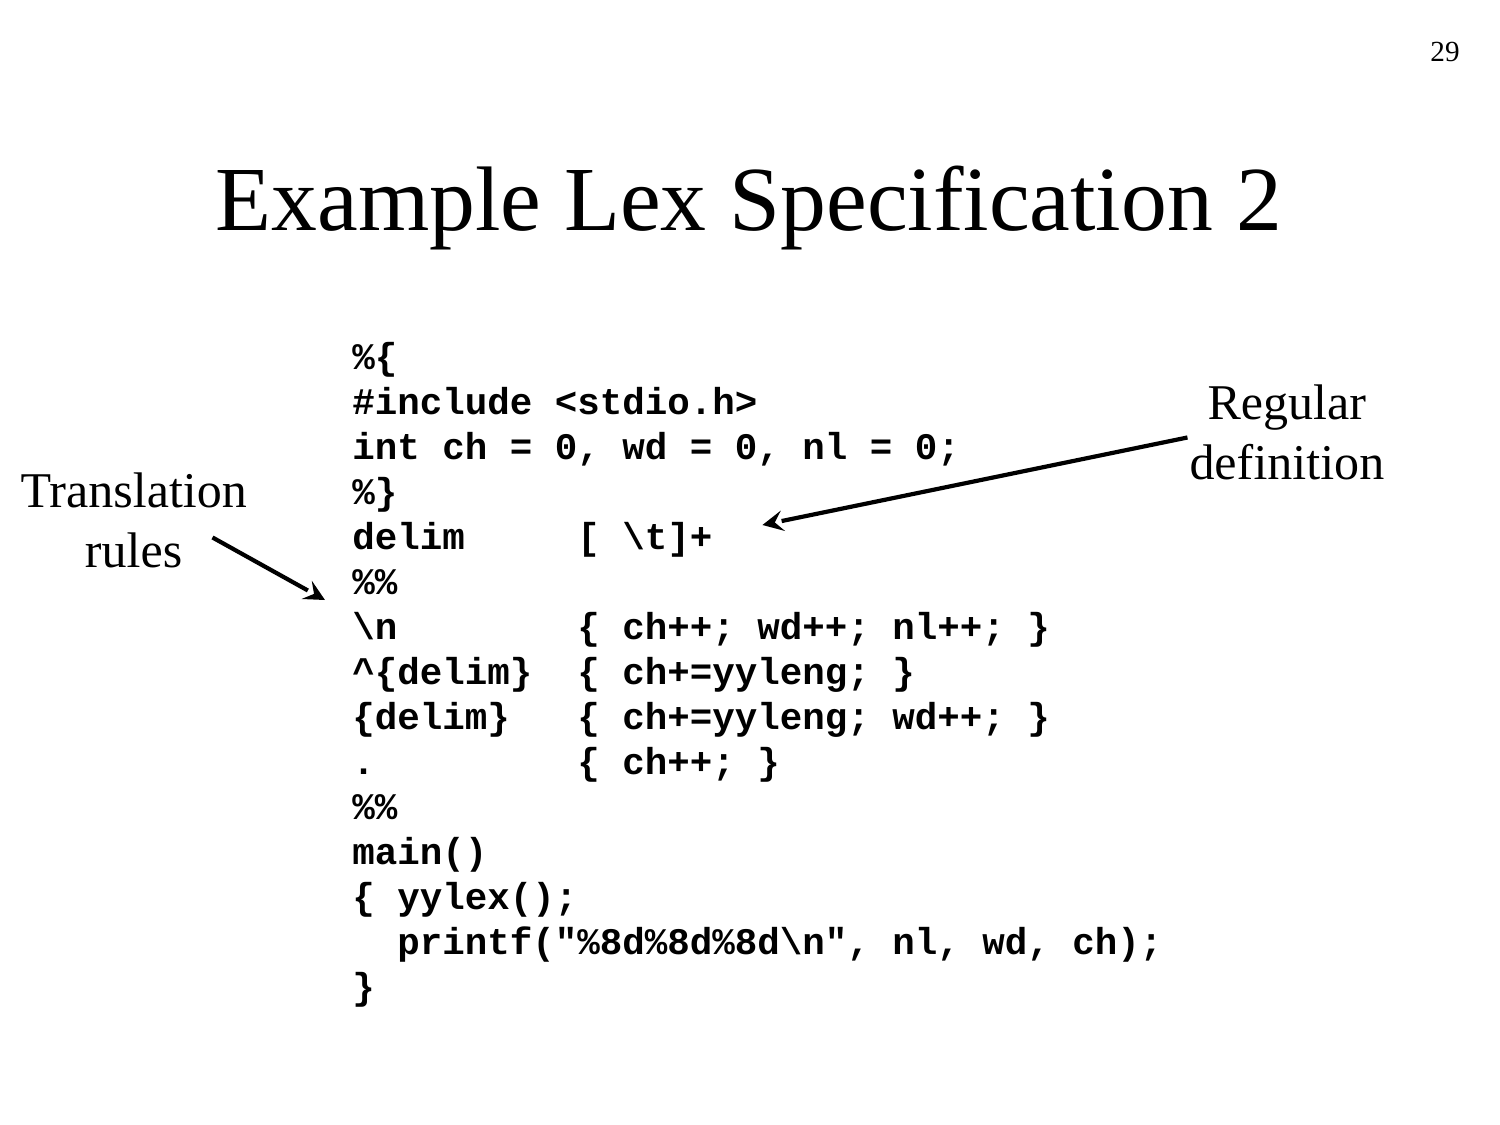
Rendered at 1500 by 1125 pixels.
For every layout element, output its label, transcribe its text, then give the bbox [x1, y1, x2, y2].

text_box [301, 580, 325, 601]
slide_number 29 [1162, 24, 1476, 101]
title Example Lex Specification 2 [112, 99, 1388, 288]
text_box Regular definition [1174, 362, 1400, 498]
text_box Translation rules [5, 449, 262, 585]
text_box [762, 510, 785, 531]
text_box %{ #include <stdio.h> int ch = 0, wd = 0, nl = 0; %} delim [ \t]+ %% \n { ch++; wd++; nl++; } ^{delim} { ch+=yyleng; } {delim} { ch+=yyleng; wd++; } . { ch++; } %% main() { yylex(); printf("%8d%8d%8d\n", nl, wd, ch); } [337, 324, 1178, 1015]
